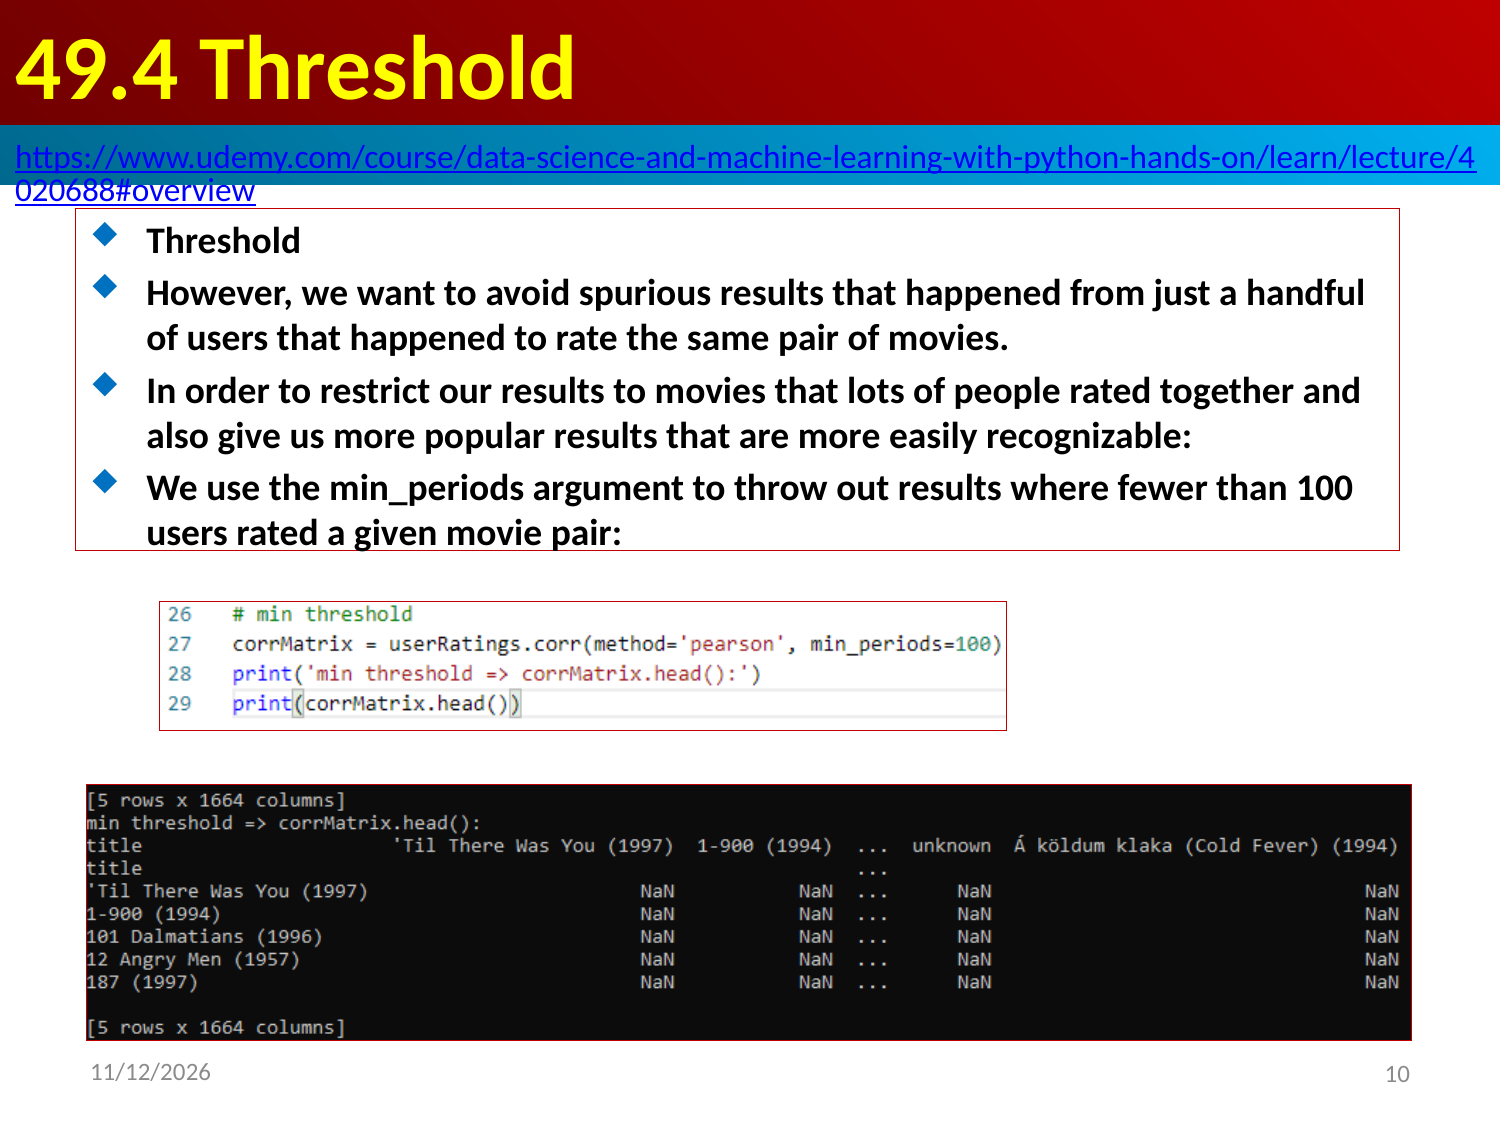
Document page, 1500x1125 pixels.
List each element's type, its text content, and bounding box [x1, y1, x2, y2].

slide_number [75, 1040, 425, 1101]
subtitle Threshold However, we want to avoid spurious results that happened from just a handful of users that happened to rate the same pair of movies. In order to restrict our results to movies that lots of people rated together and also give us more popular results that are more easily recognizable: We use the min_periods argument to throw out results where fewer than 100 users rated a given movie pair: [75, 208, 1400, 551]
title 49.4 Threshold [0, 0, 1500, 125]
picture [86, 784, 1412, 1041]
slide_number 10 [1074, 1042, 1425, 1103]
text_box https://www.udemy.com/course/data-science-and-machine-learning-with-python-hands-on/learn/lecture/4020688#overview [0, 125, 1500, 185]
picture [159, 600, 1007, 731]
